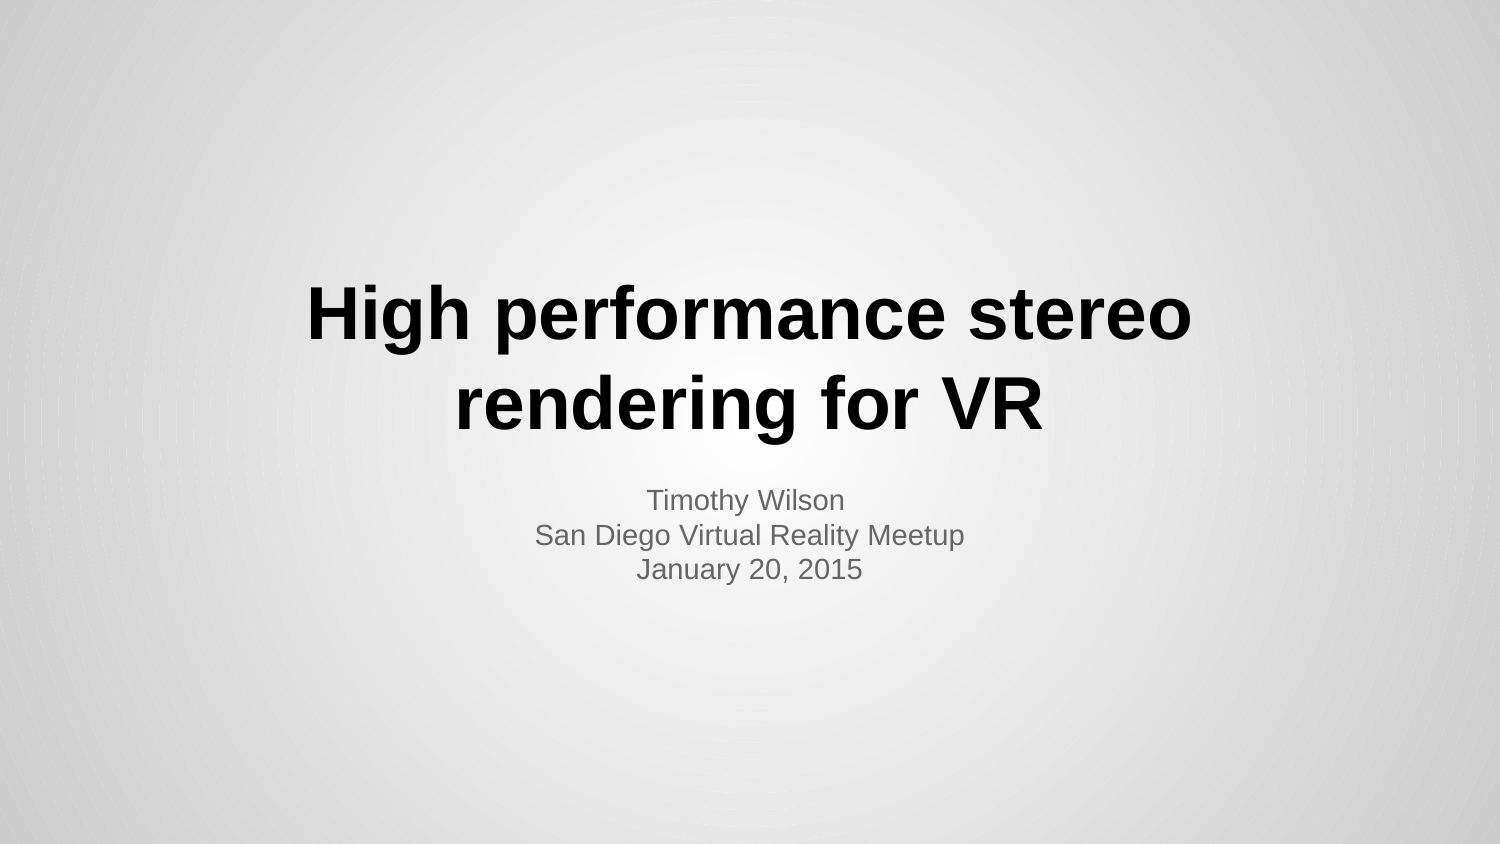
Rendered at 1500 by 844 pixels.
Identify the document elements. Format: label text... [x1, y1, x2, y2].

title High performance stereo rendering for VR [112, 259, 1388, 450]
subtitle Timothy Wilson San Diego Virtual Reality Meetup January 20, 2015 [112, 465, 1388, 595]
